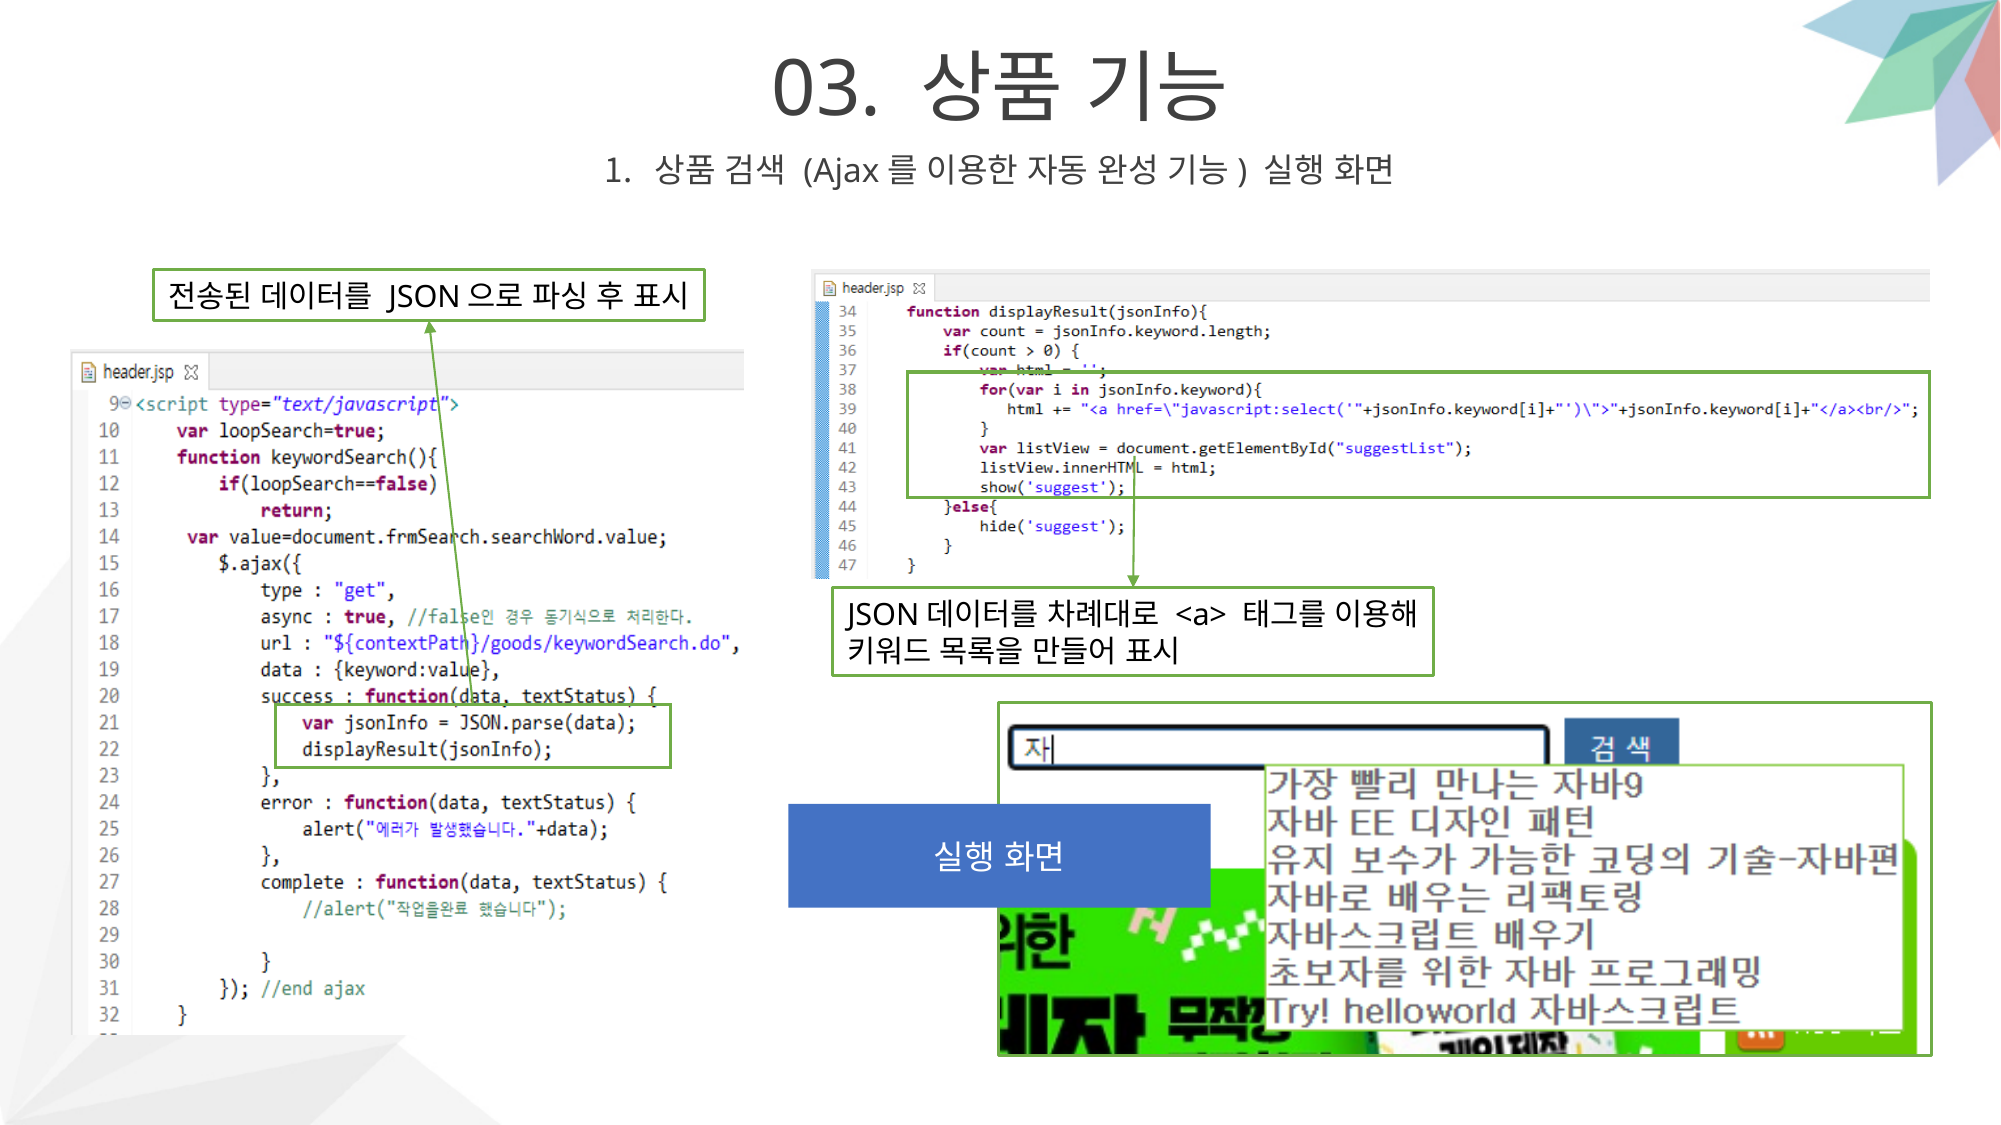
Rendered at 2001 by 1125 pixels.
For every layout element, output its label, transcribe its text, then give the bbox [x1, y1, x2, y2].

list 03. 상품 기능 [0, 26, 2000, 137]
text_box 상품 검색 (Ajax를 이용한 자동 완성 기능) 실행 화면 [0, 137, 2000, 201]
text_box JSON데이터를 차례대로 <a> 태그를 이용해 키워드 목록을 만들어 표시 [832, 587, 1434, 676]
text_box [428, 321, 473, 705]
text_box 실행 화면 [787, 802, 1000, 909]
text_box 전송된 데이터를 JSON으로 파싱 후 표시 [153, 269, 705, 321]
picture [0, 0, 2001, 1125]
